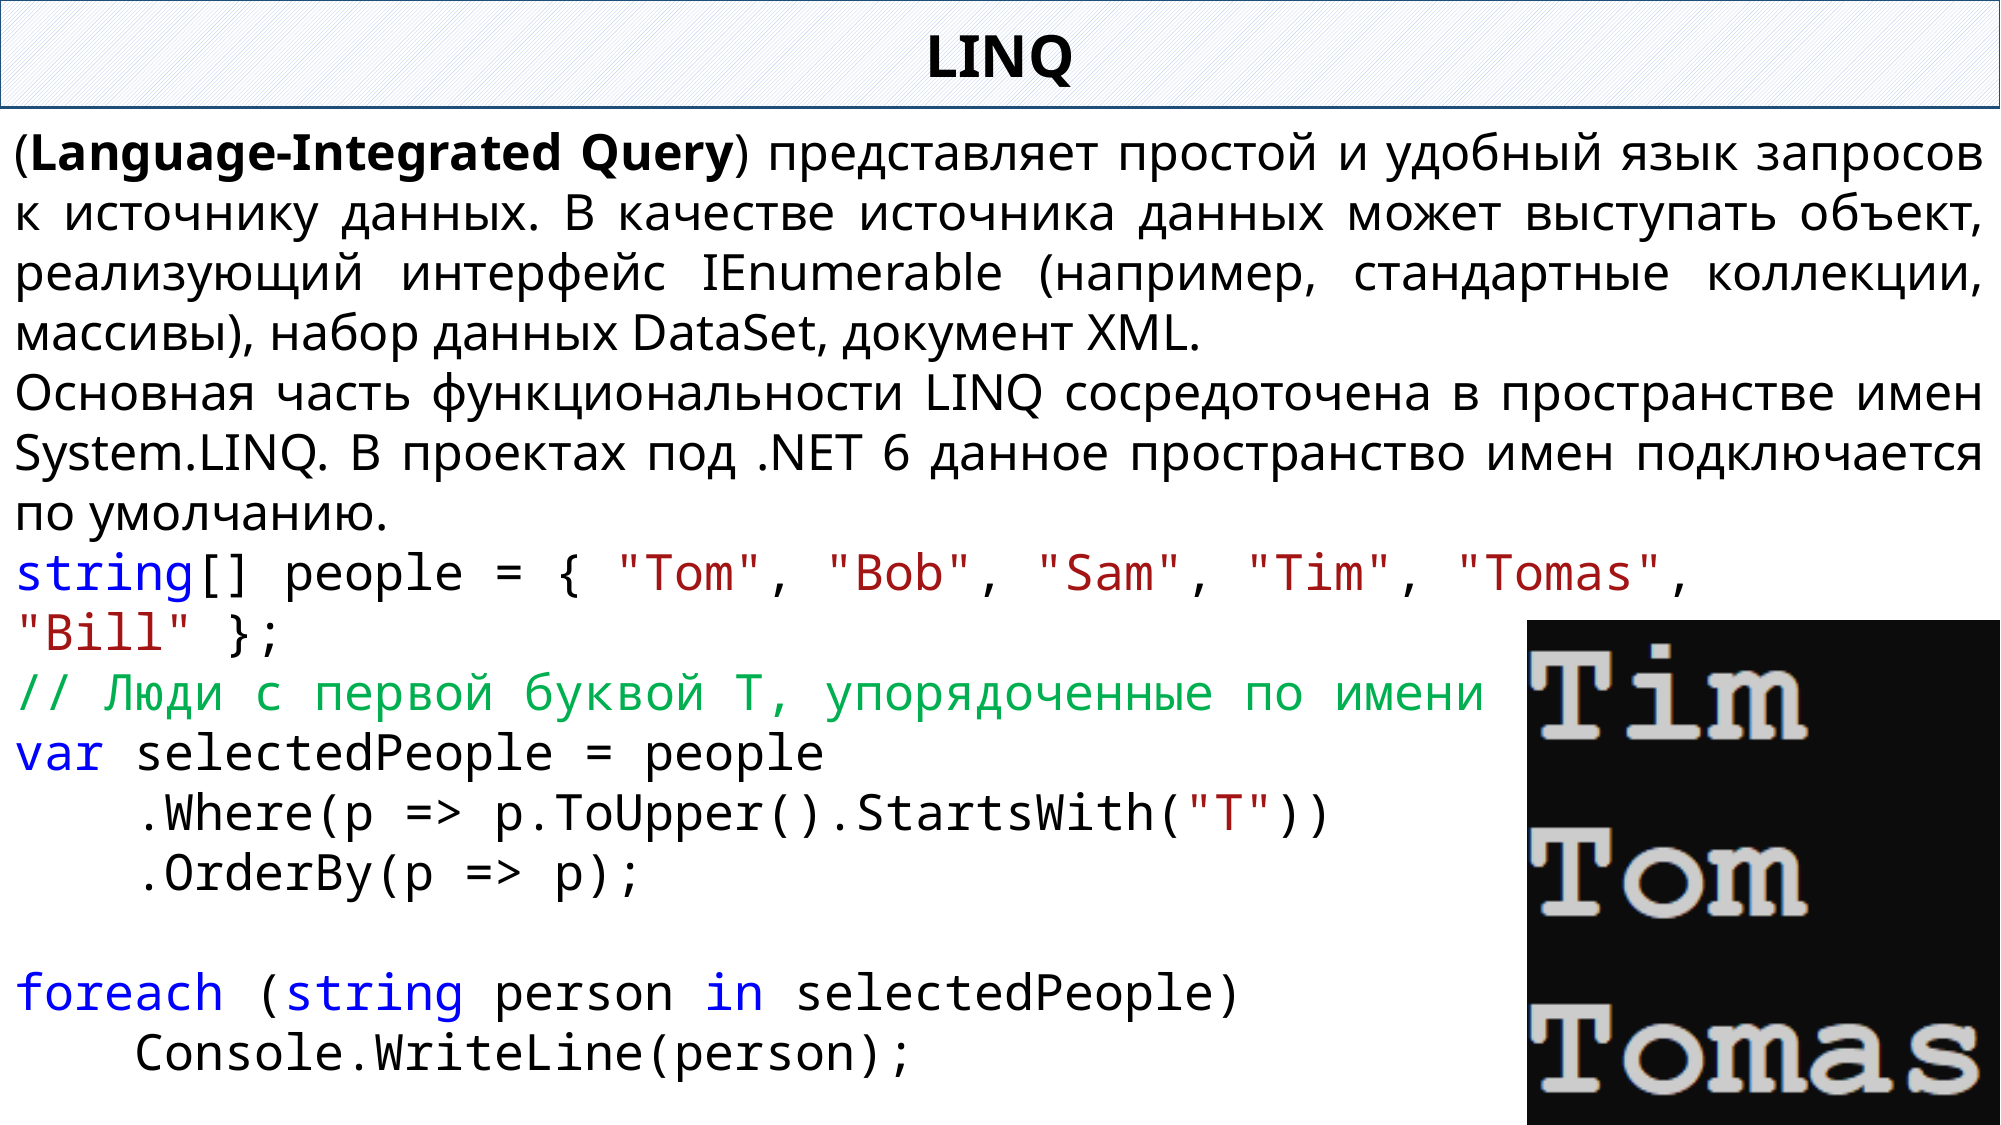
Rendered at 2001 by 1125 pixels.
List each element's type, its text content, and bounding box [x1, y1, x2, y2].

text_box LINQ [0, 0, 2000, 108]
text_box (Language-Integrated Query) представляет простой и удобный язык запросов к источнику данных. В качестве источника данных может выступать объект, реализующий интерфейс IEnumerable (например, стандартные коллекции, массивы), набор данных DataSet, документ XML. Основная часть функциональности LINQ сосредоточена в пространстве имен System.LINQ. В проектах под .NET 6 данное пространство имен подключается по умолчанию. string[] people = { "Tom", "Bob", "Sam", "Tim", "Tomas", "Bill" }; // Люди с первой буквой T, упорядоченные по имени var selectedPeople = people .Where(p => p.ToUpper().StartsWith("T")) .OrderBy(p => p); foreach (string person in selectedPeople) Console.WriteLine(person); [0, 113, 2000, 1125]
picture [1527, 620, 2000, 1125]
